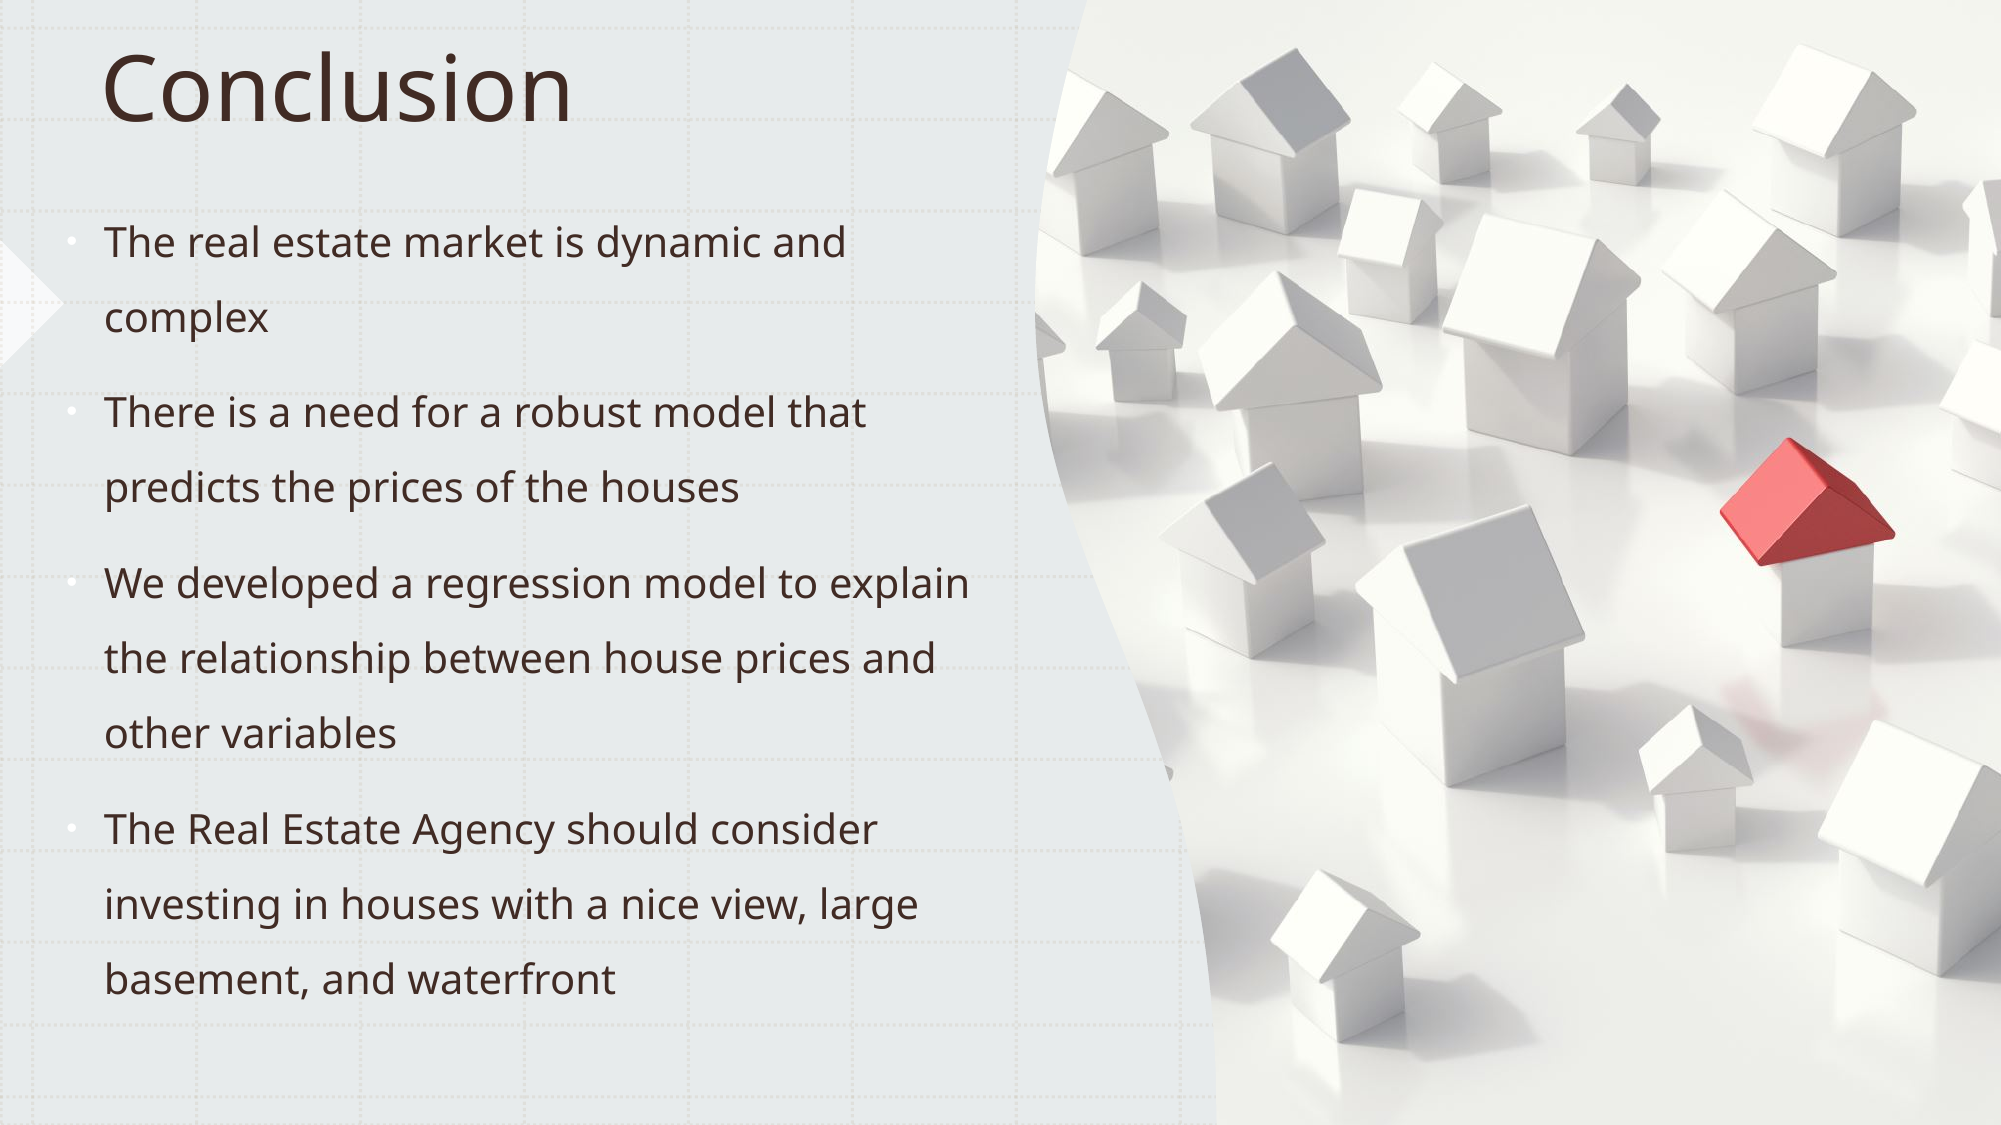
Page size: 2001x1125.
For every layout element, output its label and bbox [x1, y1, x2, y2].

text_box [0, 0, 1034, 1125]
picture [1034, 0, 2001, 1125]
